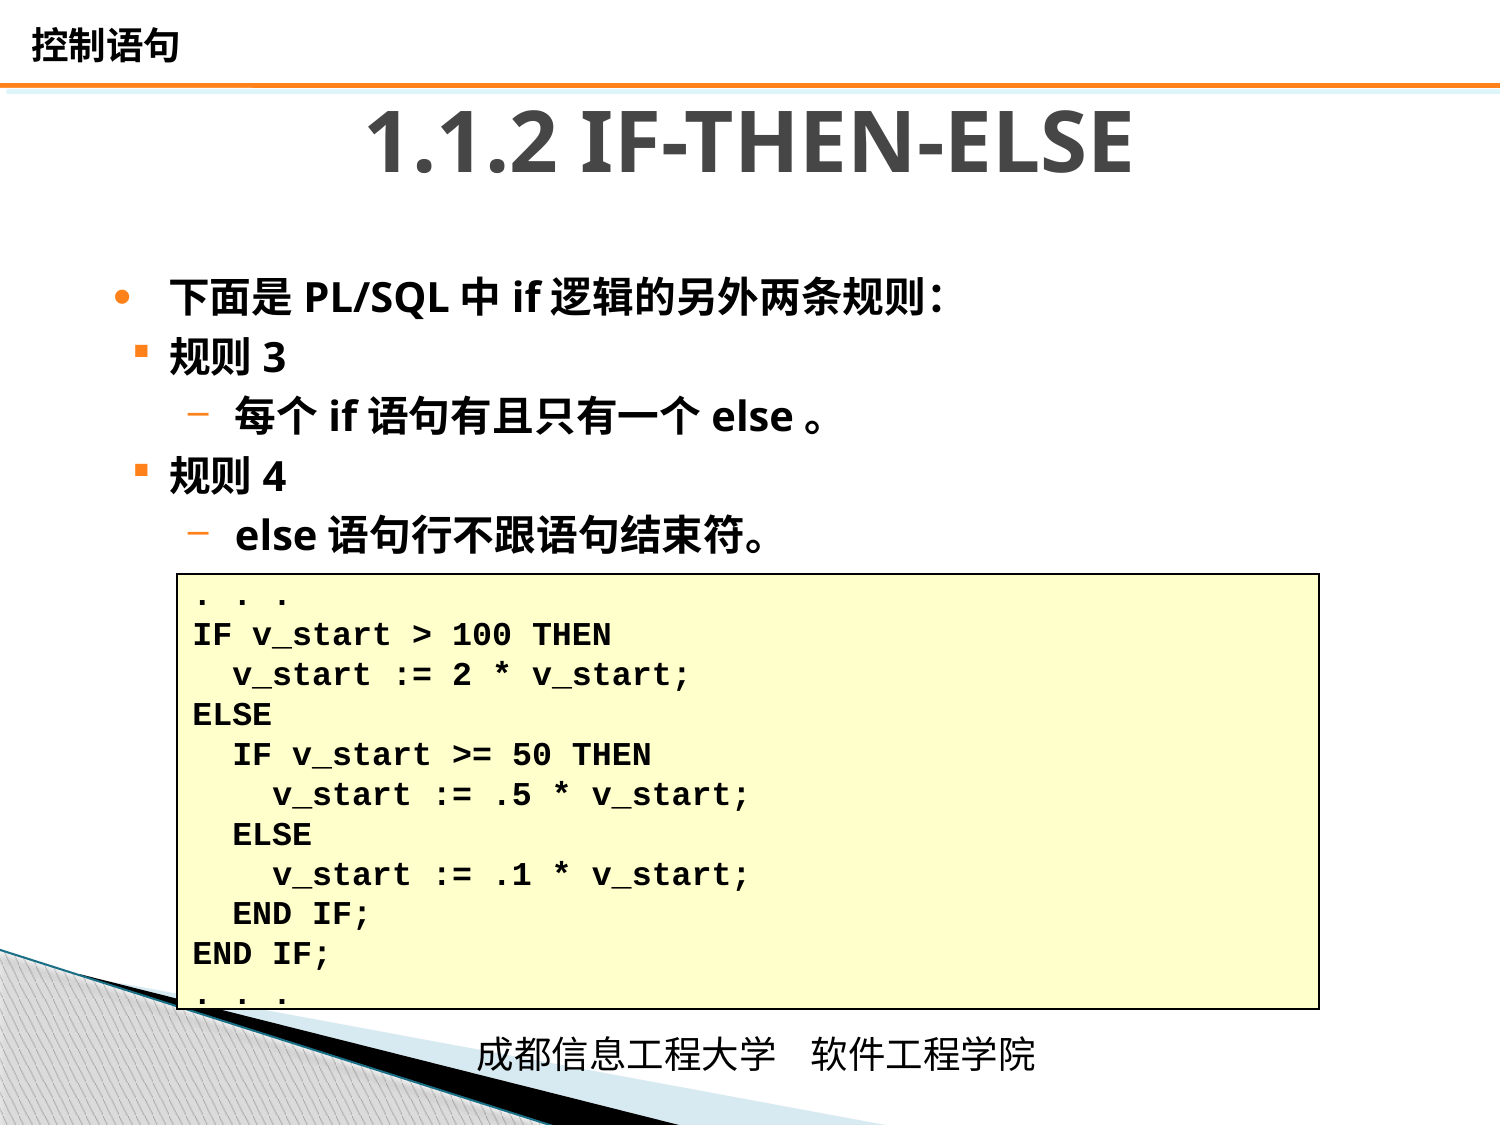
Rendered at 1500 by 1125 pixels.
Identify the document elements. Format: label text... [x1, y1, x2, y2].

text_box . . . IF v_start > 100 THEN v_start := 2 * v_start; ELSE IF v_start >= 50 THEN v_start := .5 * v_start; ELSE v_start := .1 * v_start; END IF; END IF; . . . [177, 574, 1320, 1010]
title 1.1.2 IF-THEN-ELSE [75, 45, 1425, 233]
text_box 下面是PL/SQL中if逻辑的另外两条规则： 规则3 每个if语句有且只有一个else。 规则4 else语句行不跟语句结束符。 [98, 268, 1310, 568]
